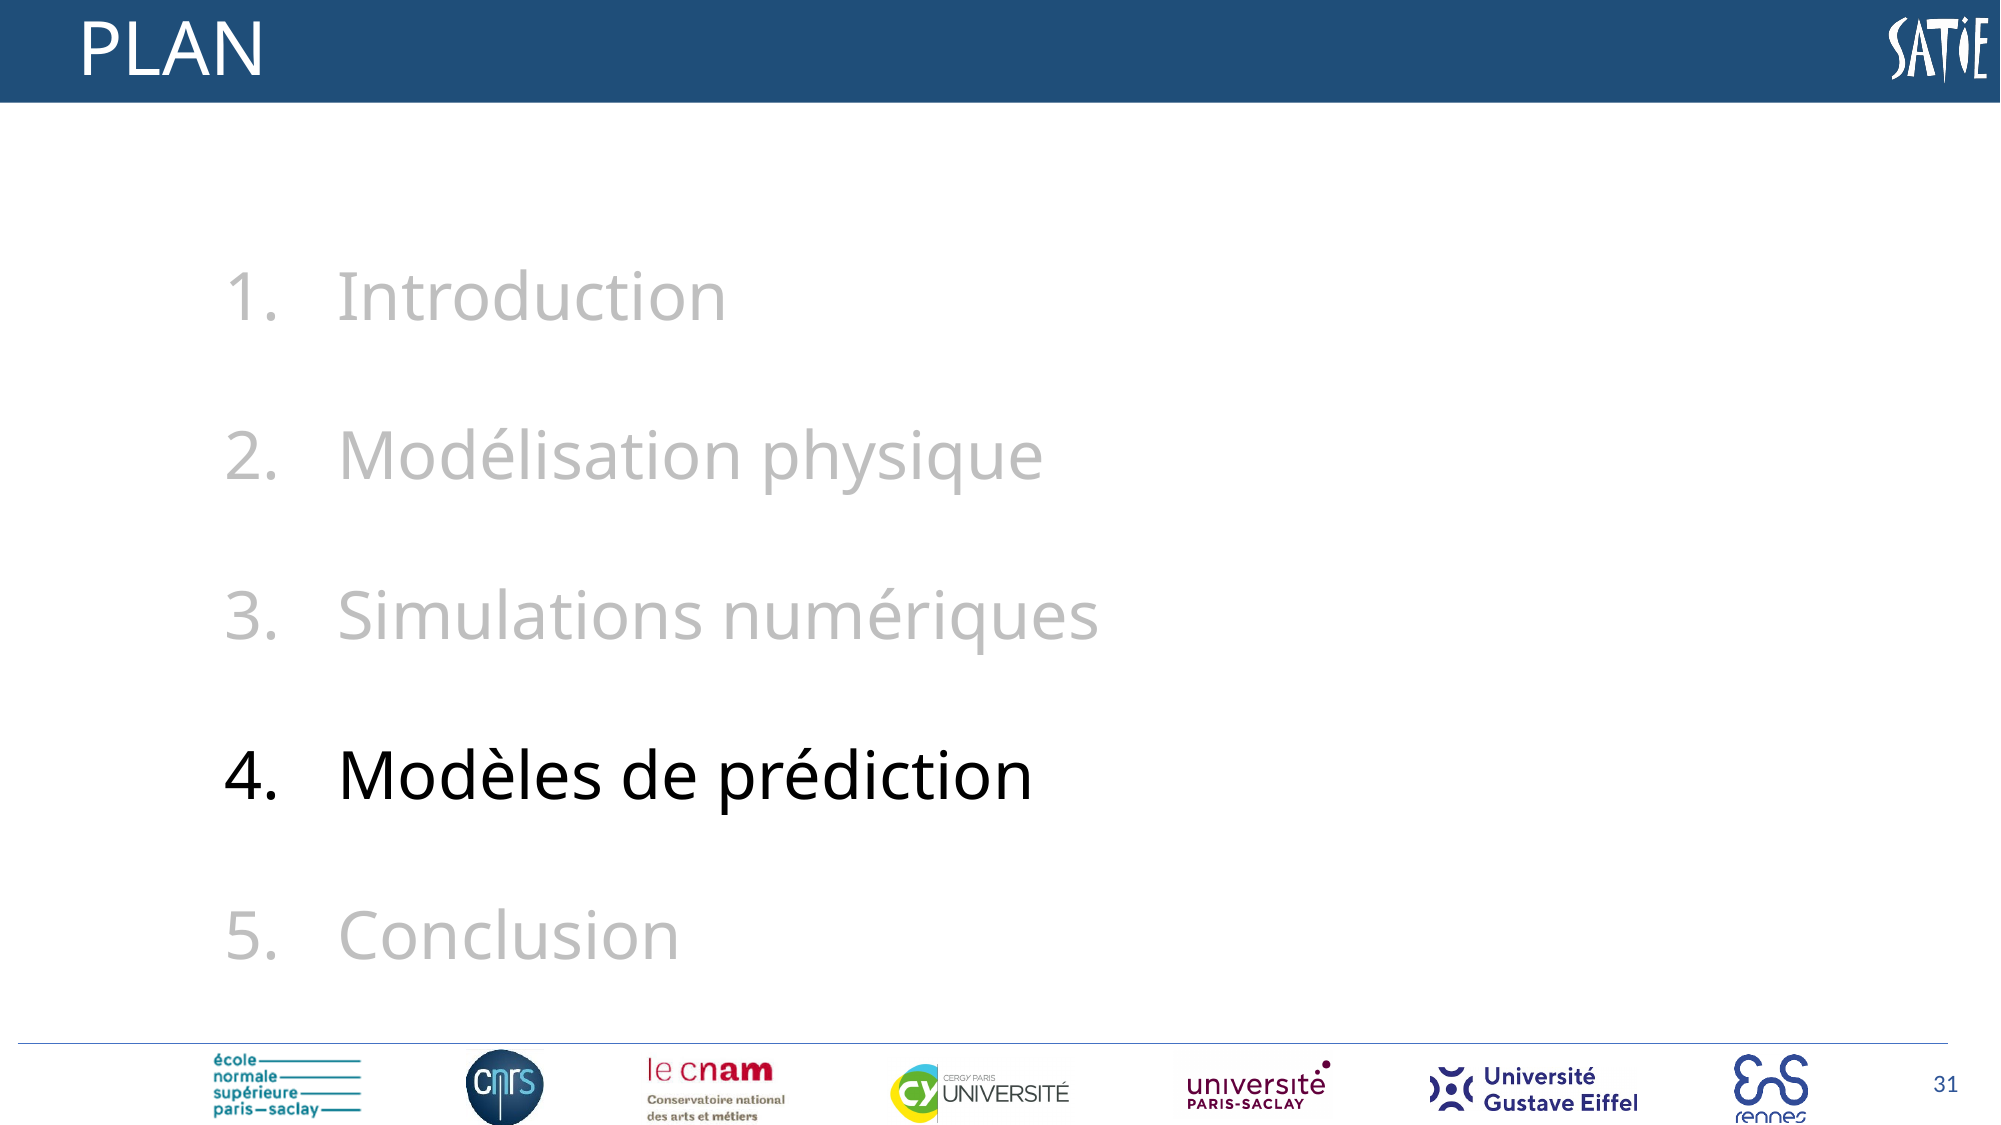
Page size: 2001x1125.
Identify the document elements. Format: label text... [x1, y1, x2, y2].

picture [1173, 1050, 1333, 1119]
picture [466, 1049, 544, 1125]
picture [641, 1052, 790, 1125]
picture [1430, 1067, 1523, 1111]
picture [1734, 1113, 1808, 1123]
title PLAN [62, 6, 1813, 96]
picture [887, 1057, 1075, 1125]
slide_number 30 [1523, 1053, 1974, 1113]
text_box Introduction Modélisation physique Simulations numériques Modèles de prédiction Conclusion [210, 165, 1265, 981]
picture [211, 1051, 369, 1125]
